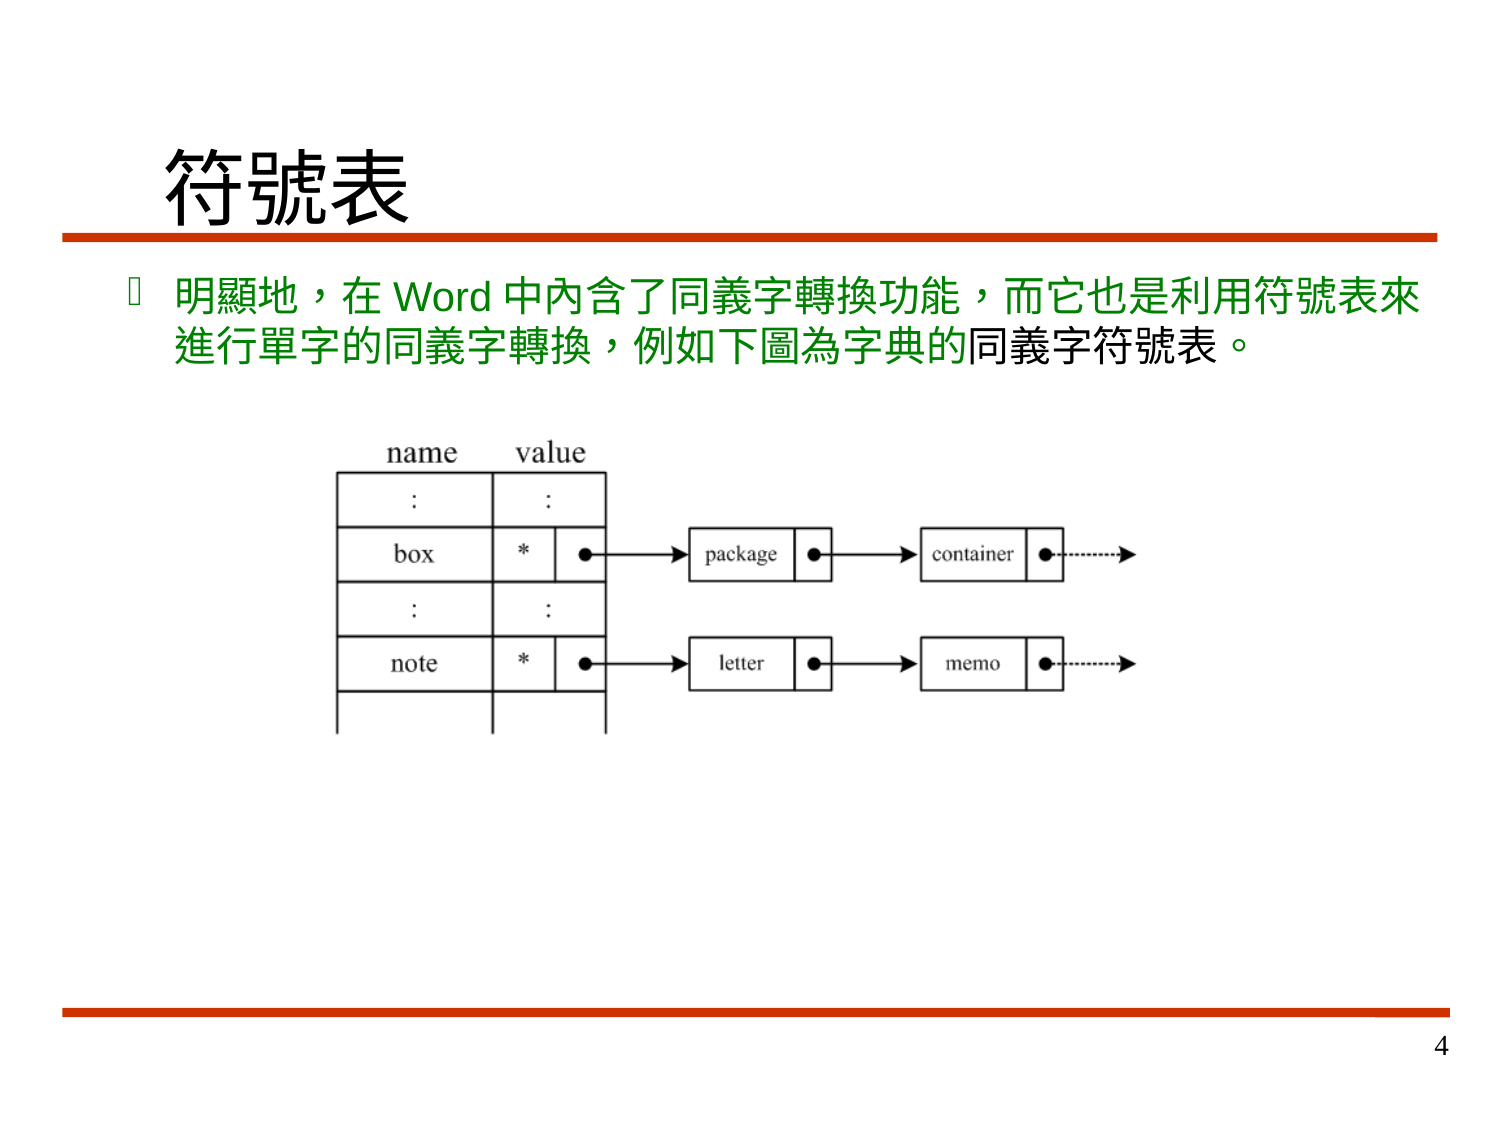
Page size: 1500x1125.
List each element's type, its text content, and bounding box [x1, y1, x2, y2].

slide_number 4 [1151, 1018, 1465, 1095]
list 明顯地，在Word中內含了同義字轉換功能，而它也是利用符號表來進行單字的同義字轉換，例如下圖為字典的同義字符號表。 [37, 262, 1463, 988]
picture [312, 420, 1167, 750]
title 符號表 [147, 117, 1286, 256]
